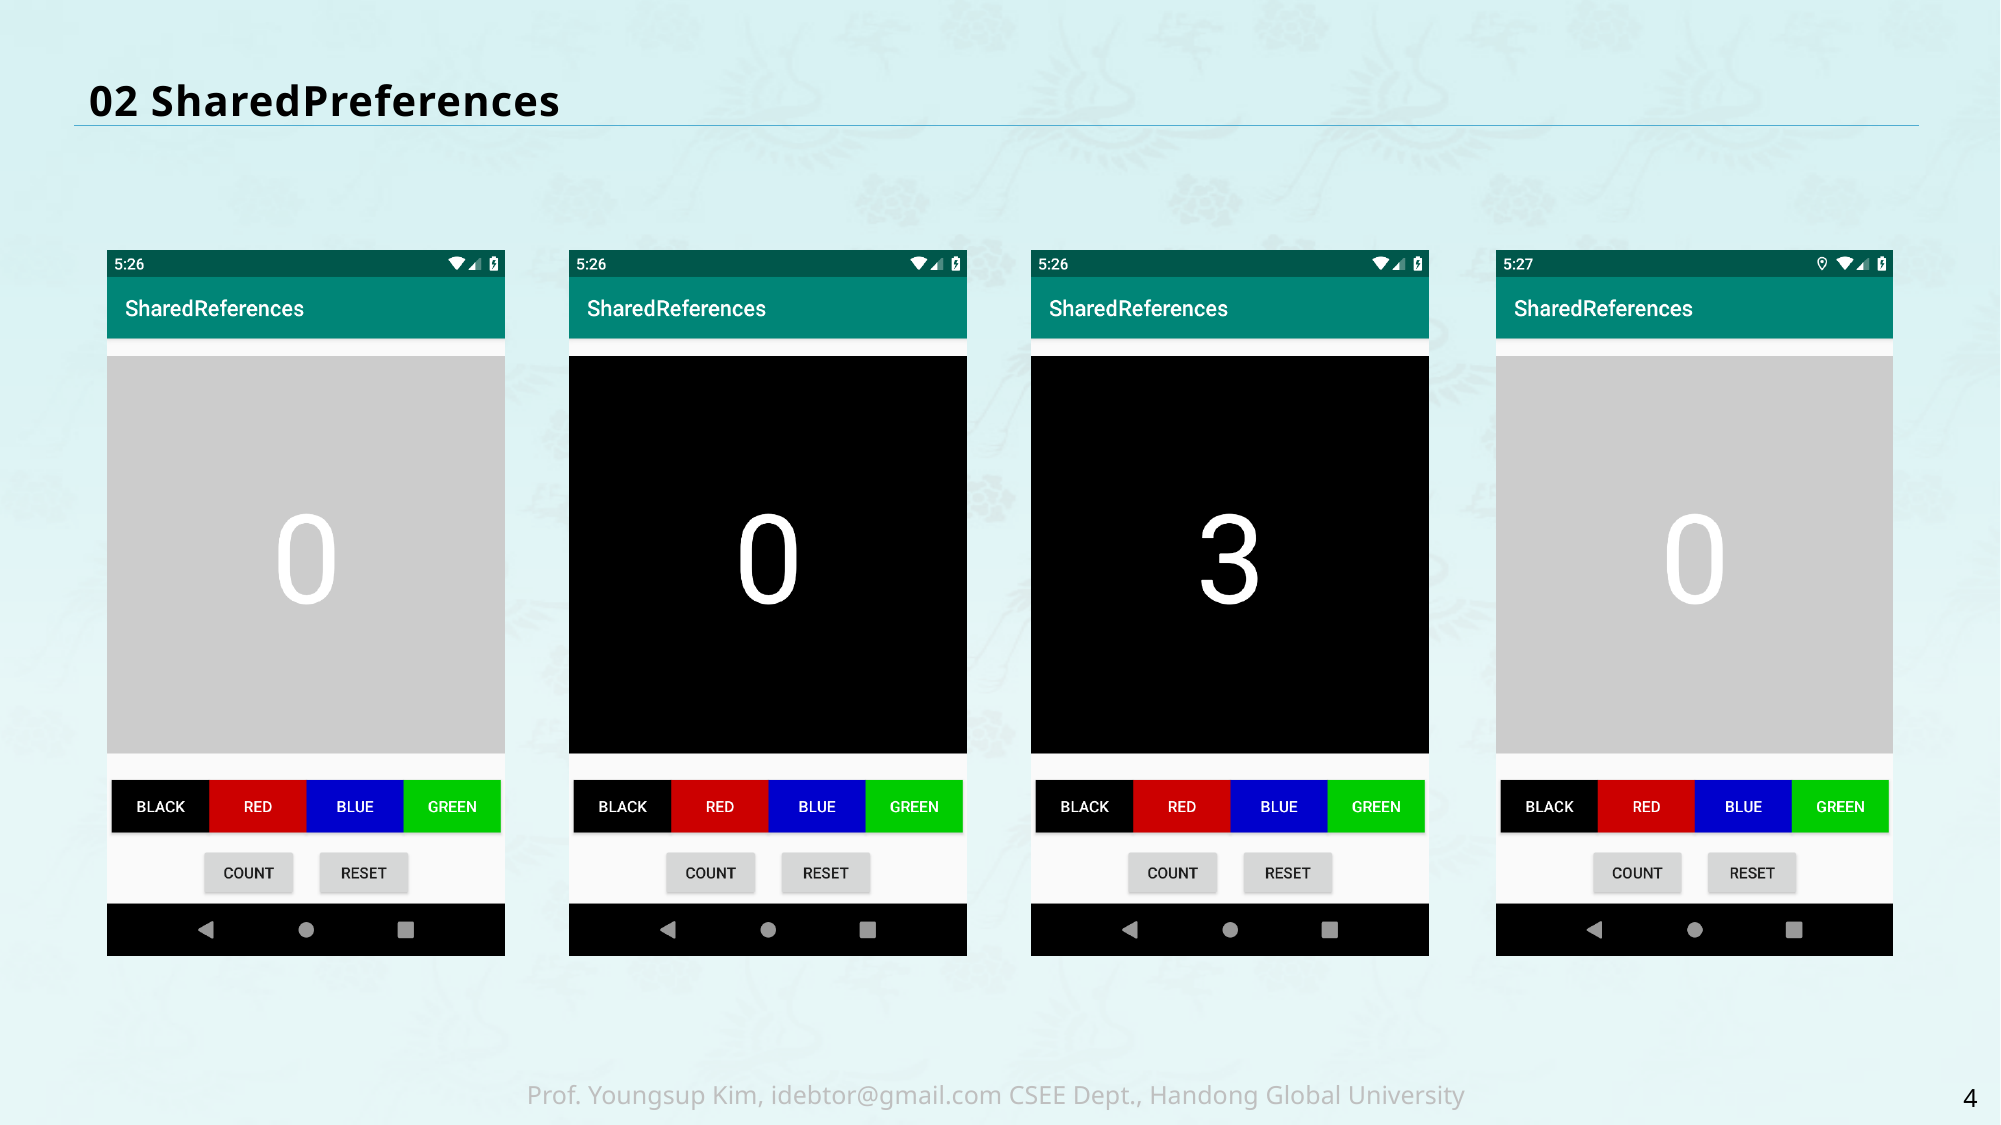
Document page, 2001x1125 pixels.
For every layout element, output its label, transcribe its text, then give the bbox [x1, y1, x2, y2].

picture [1496, 250, 1893, 957]
slide_number 4 [1816, 1069, 1993, 1125]
picture [1031, 250, 1429, 957]
title 02 SharedPreferences [74, 62, 1920, 138]
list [107, 250, 505, 957]
picture [569, 250, 967, 957]
